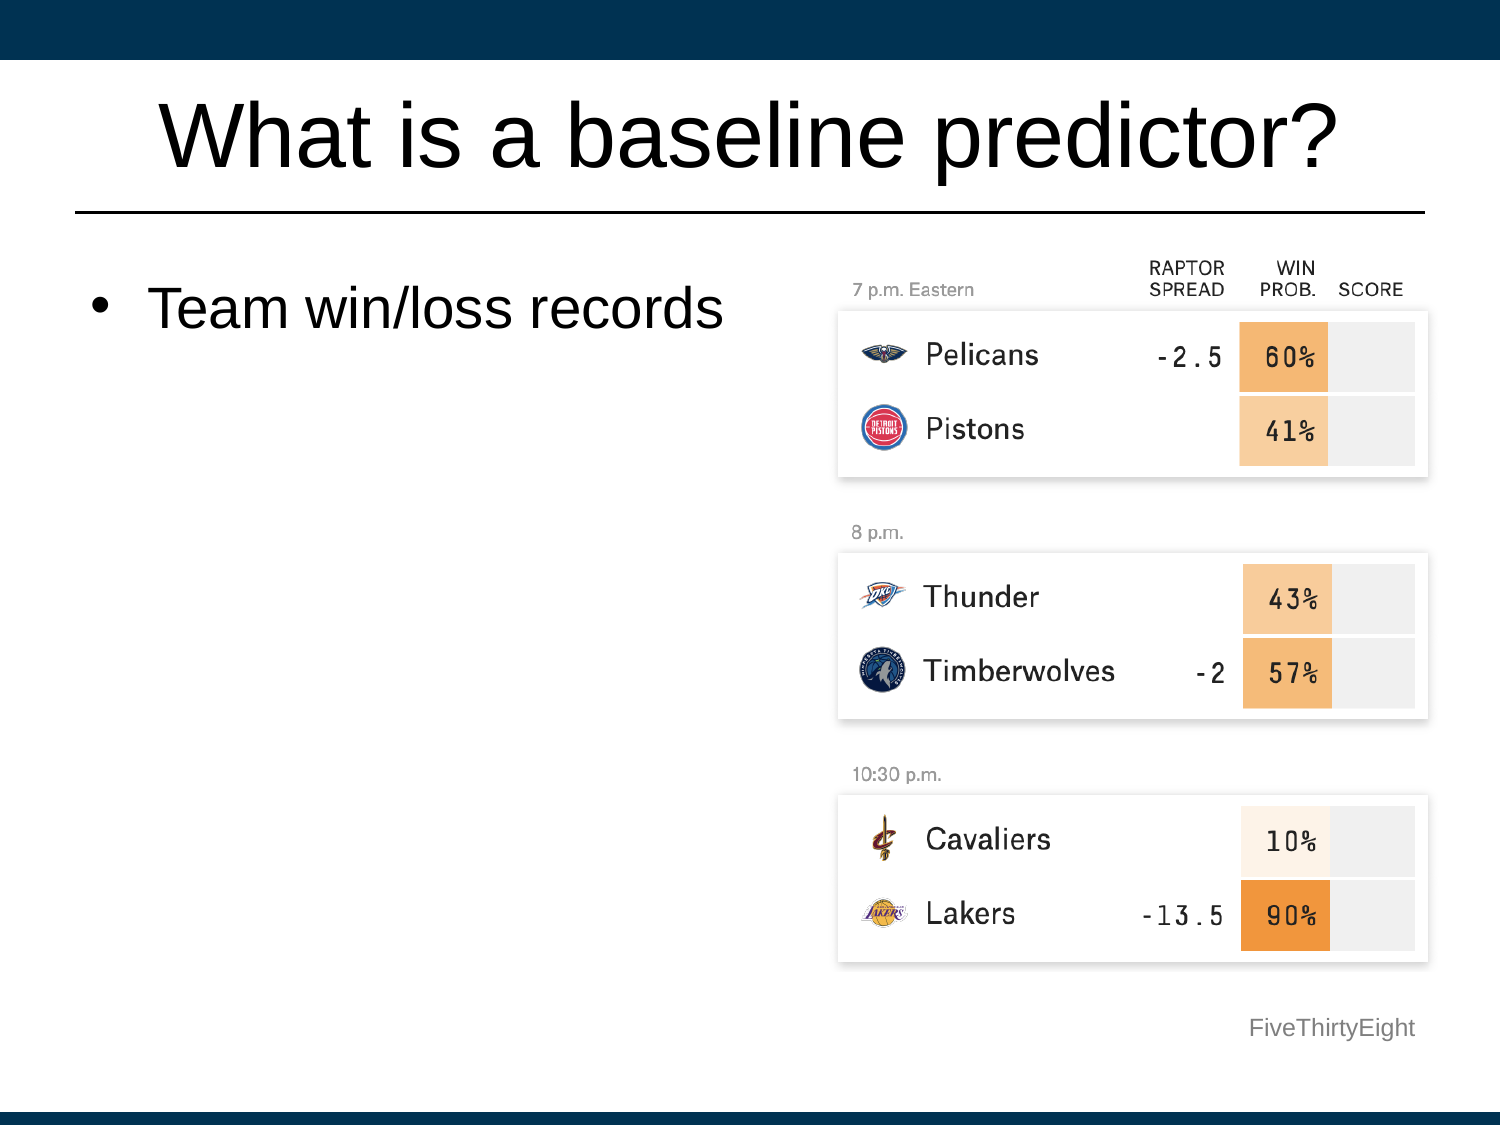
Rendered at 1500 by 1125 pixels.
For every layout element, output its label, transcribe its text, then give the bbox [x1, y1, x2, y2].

picture [824, 228, 1447, 972]
list Team win/loss records [75, 262, 775, 1005]
text_box FiveThirtyEight [1204, 991, 1431, 1027]
title What is a baseline predictor? [75, 37, 1425, 225]
